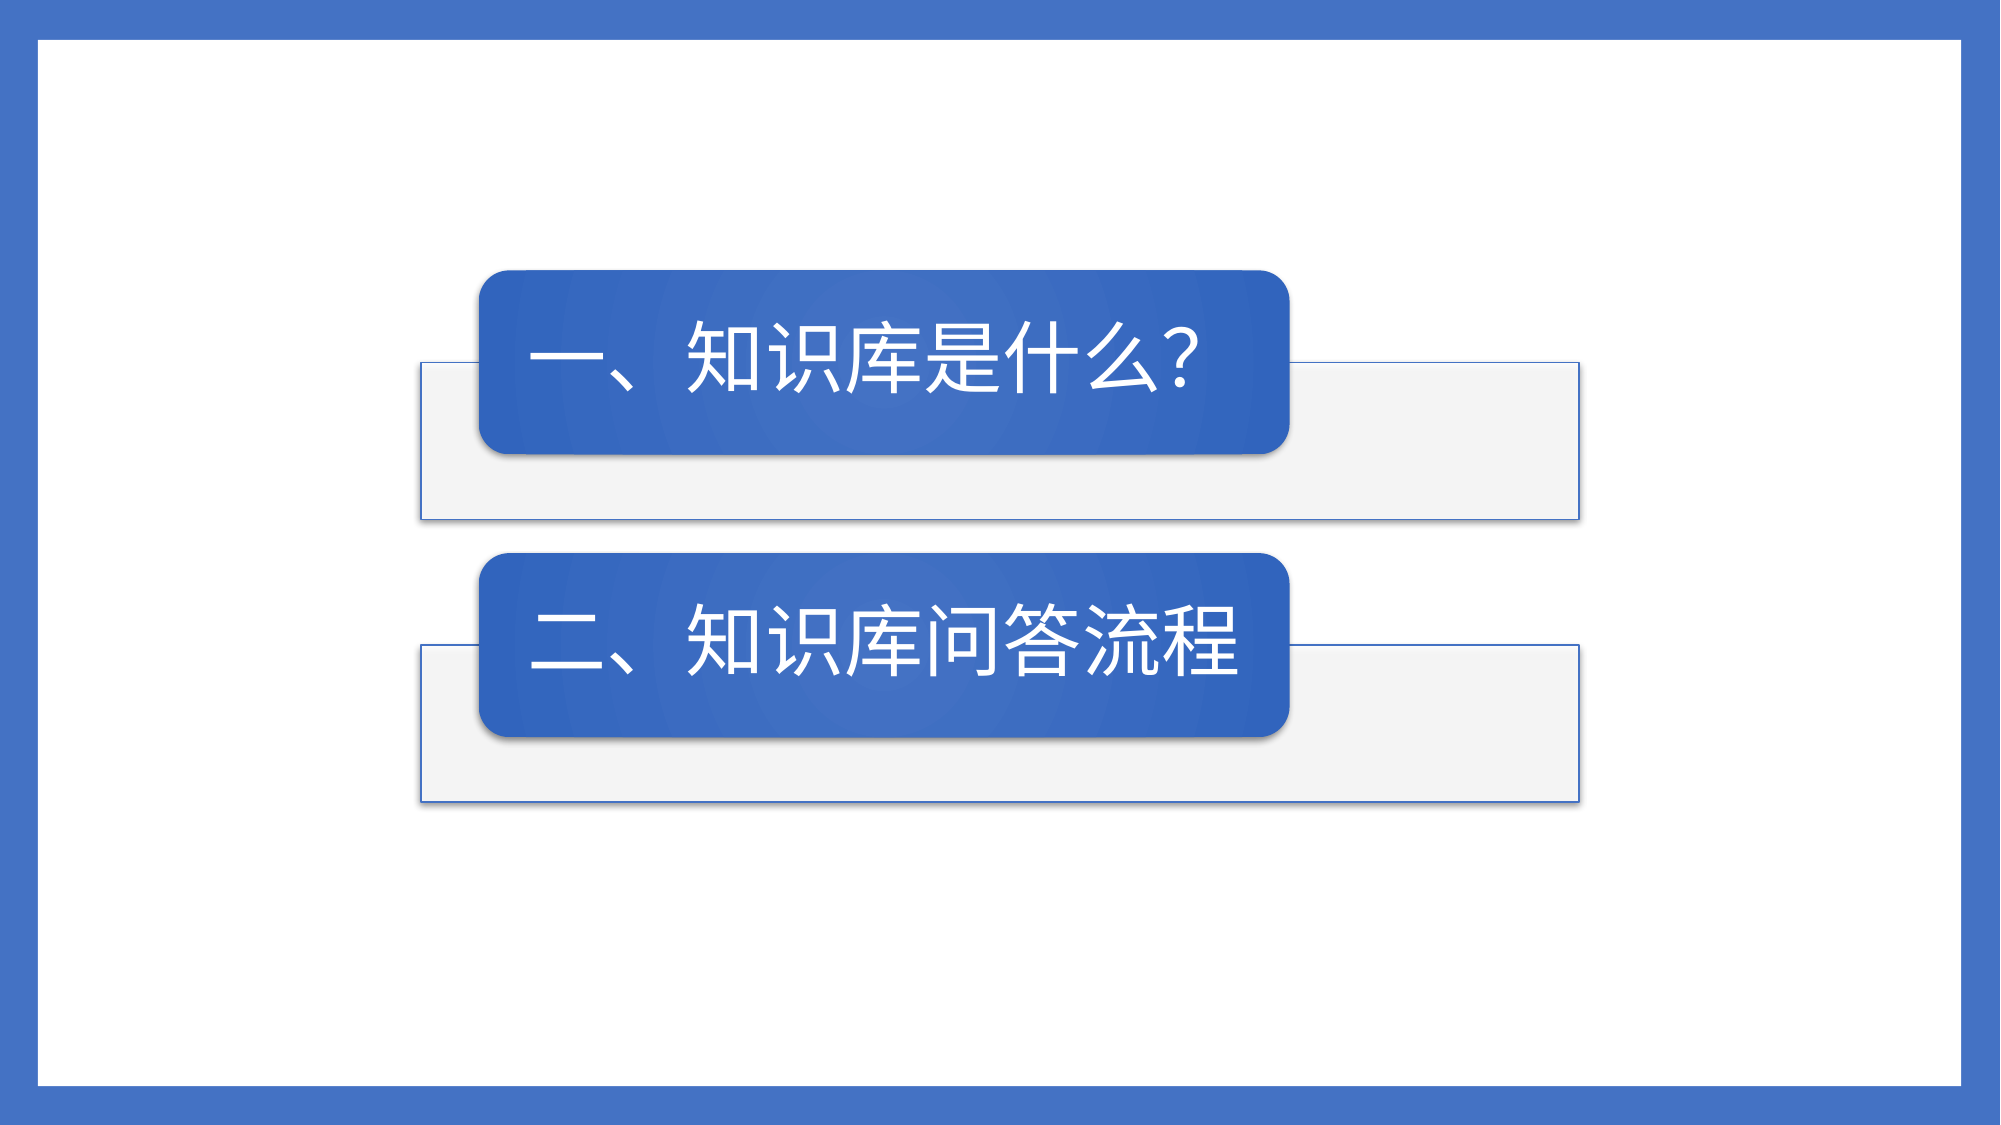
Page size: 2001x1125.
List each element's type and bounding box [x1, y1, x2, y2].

text_box [420, 149, 1580, 923]
